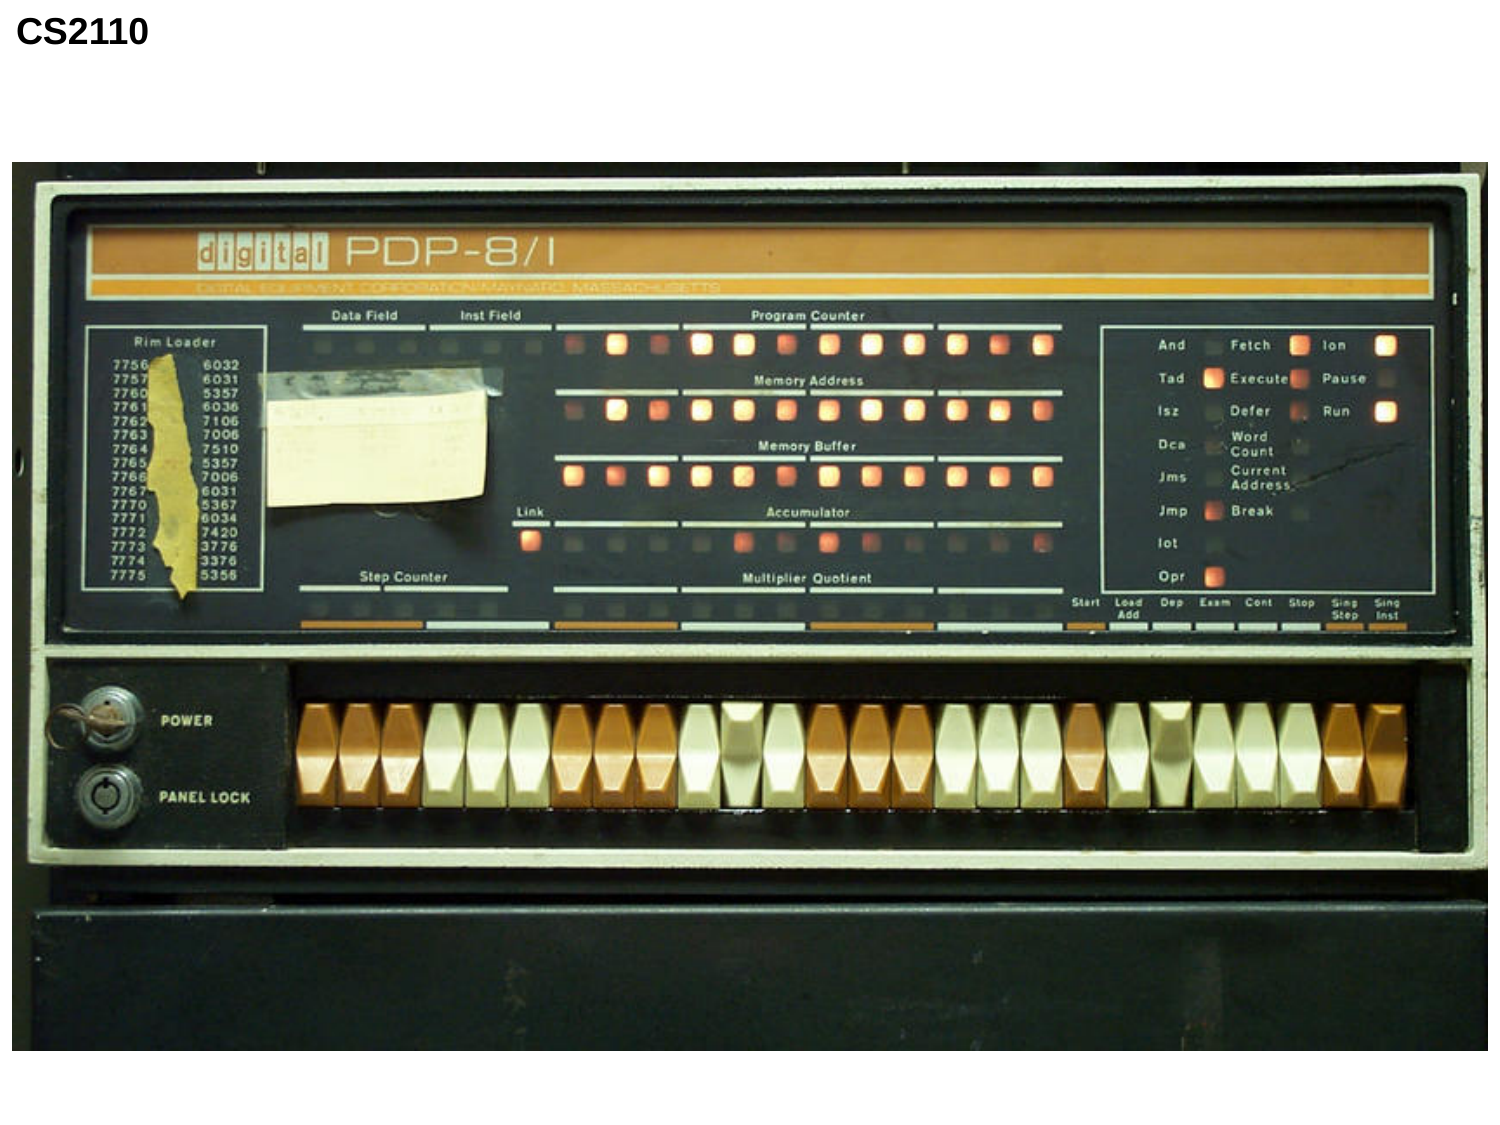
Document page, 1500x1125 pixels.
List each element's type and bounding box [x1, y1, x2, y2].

picture [12, 162, 1488, 1051]
